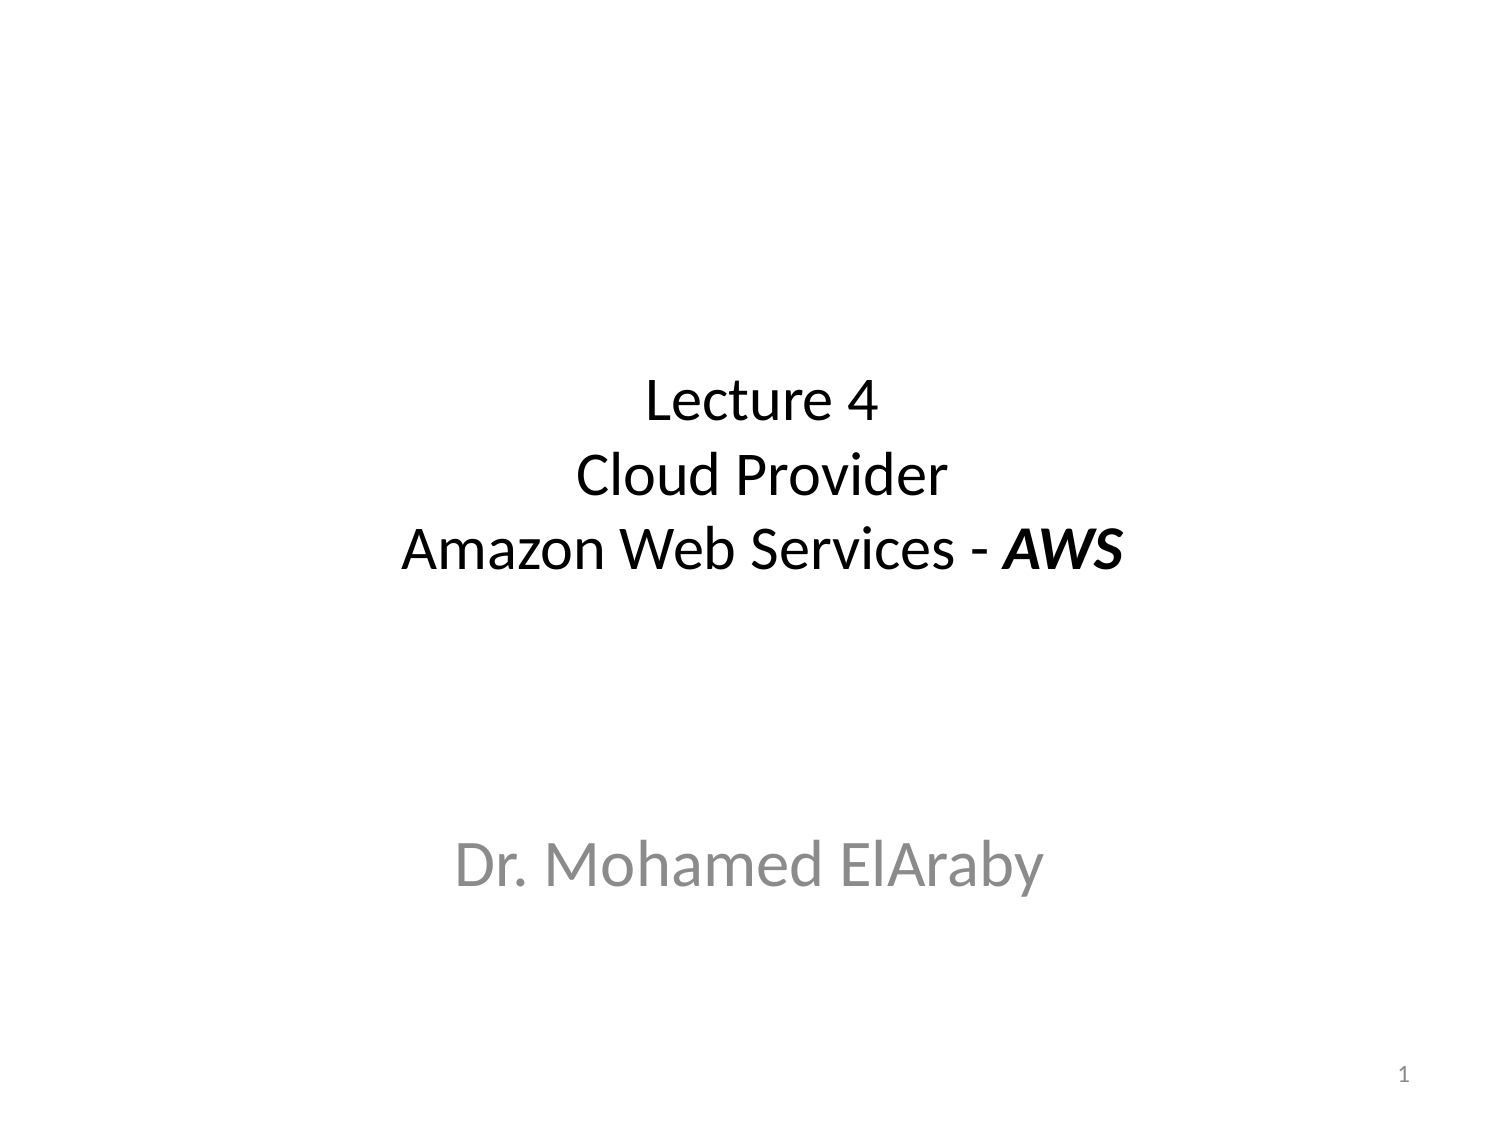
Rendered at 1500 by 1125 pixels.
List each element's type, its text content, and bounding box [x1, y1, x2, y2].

slide_number 1 [1074, 1042, 1425, 1103]
title Lecture 4 Cloud Provider Amazon Web Services - AWS [200, 349, 1325, 591]
subtitle Dr. Mohamed ElAraby [225, 812, 1275, 1100]
